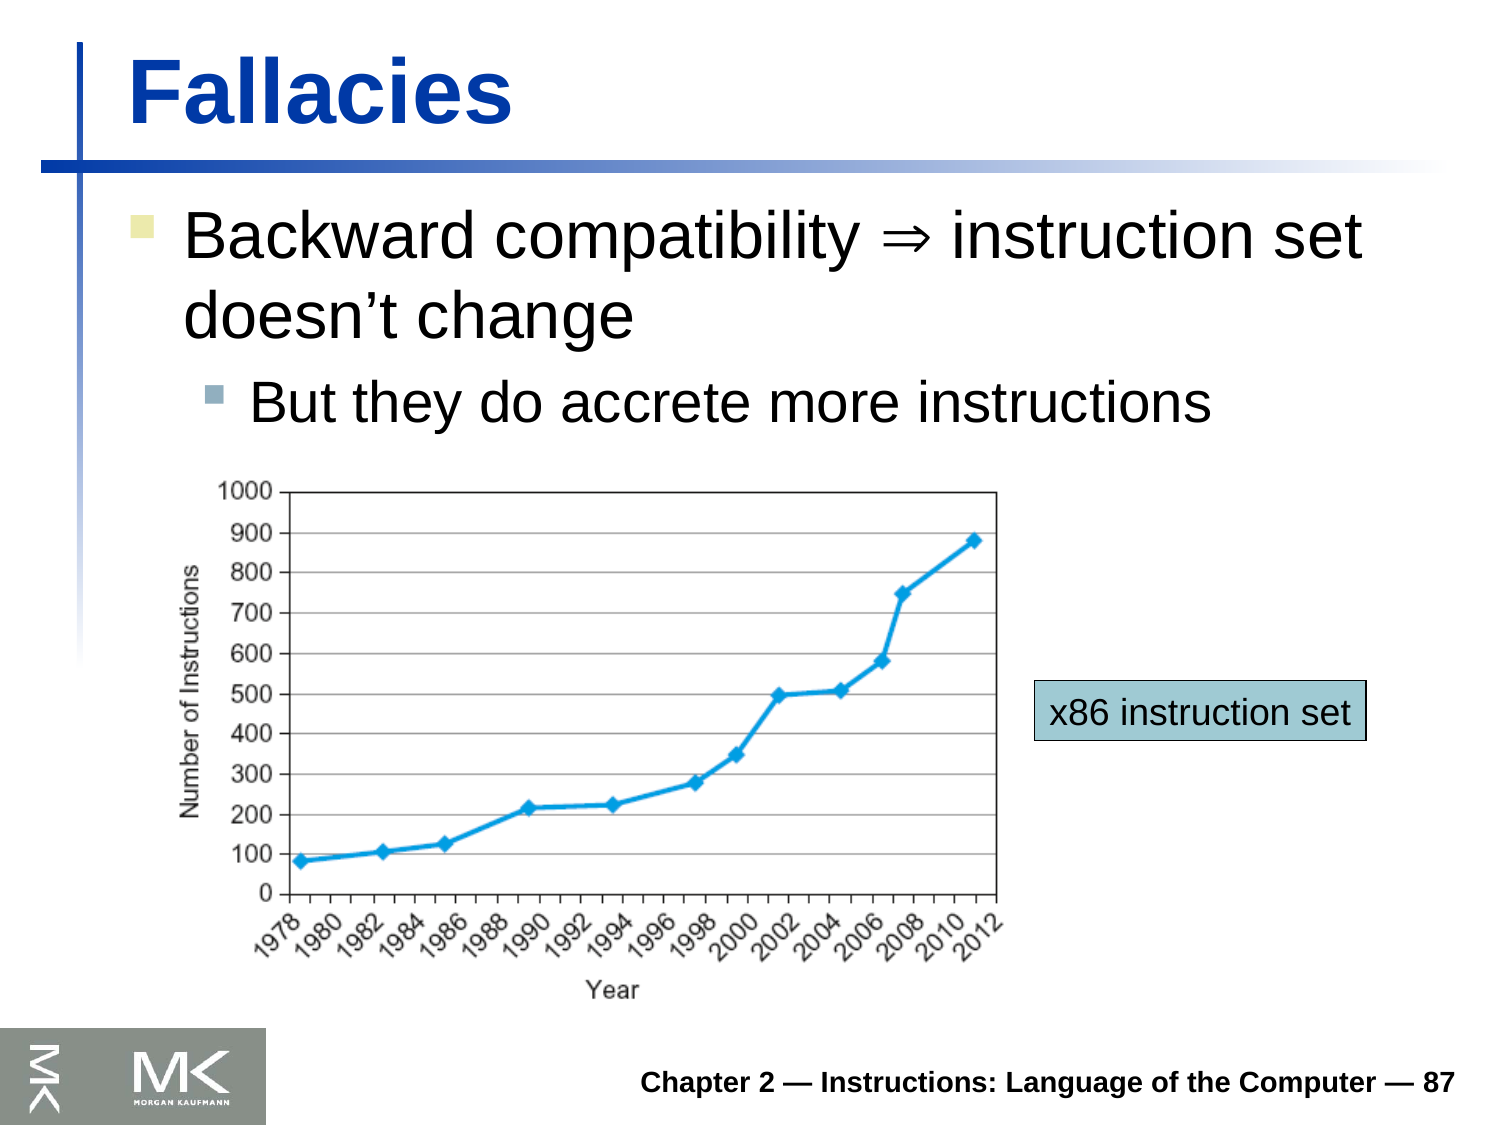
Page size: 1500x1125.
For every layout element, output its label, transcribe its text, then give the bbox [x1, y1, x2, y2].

text_box x86 instruction set [1063, 680, 1367, 741]
footer Chapter 2 — Instructions: Language of the Computer — 87 [277, 1046, 1471, 1106]
list Backward compatibility  instruction set doesn’t change But they do accrete more instructions [112, 184, 1469, 468]
title Fallacies [112, 23, 1468, 149]
picture [147, 455, 1058, 1010]
picture [0, 1028, 266, 1125]
